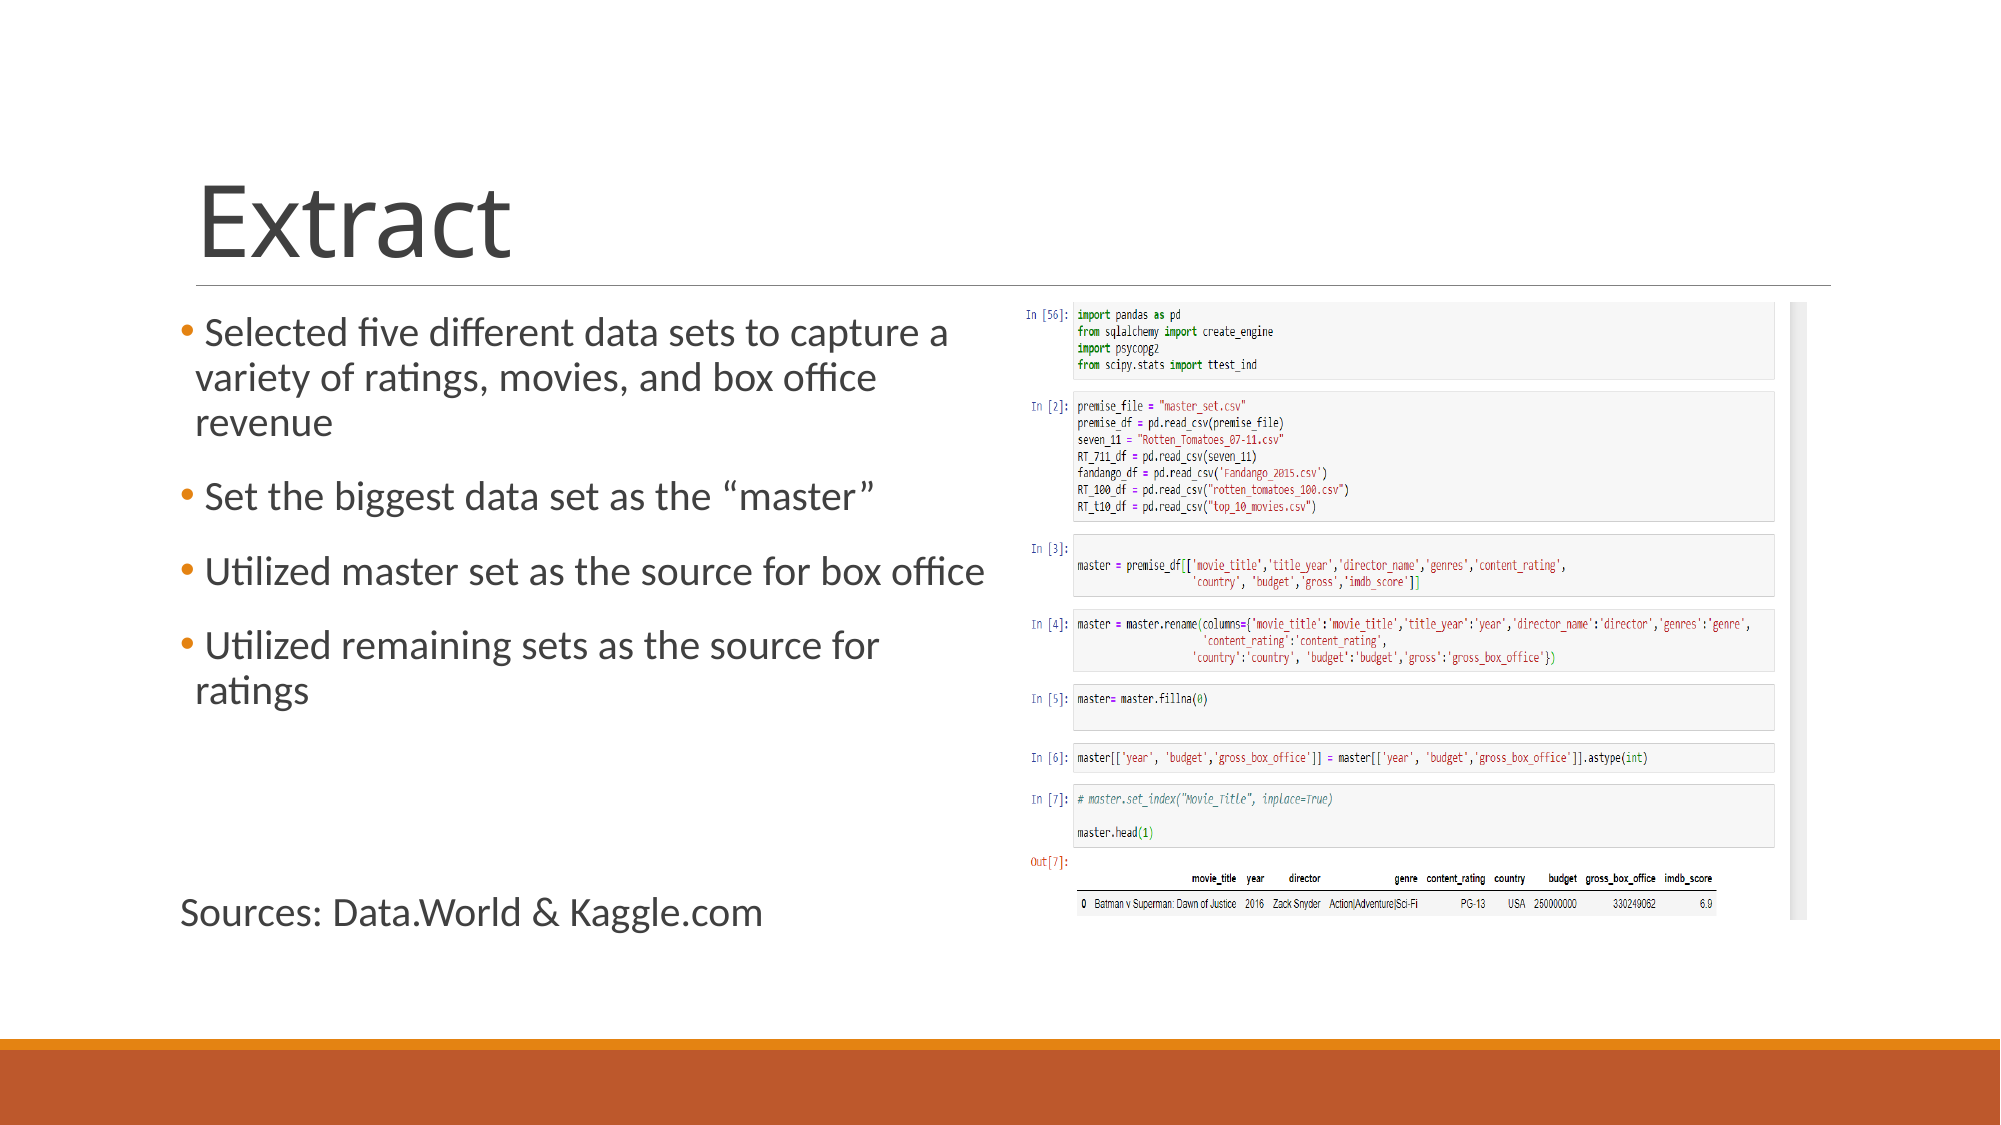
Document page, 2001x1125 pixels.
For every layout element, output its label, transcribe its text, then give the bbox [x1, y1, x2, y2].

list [996, 302, 1808, 921]
list Selected five different data sets to capture a variety of ratings, movies, and box office revenue Set the biggest data set as the “master” Utilized master set as the source for box office Utilized remaining sets as the source for ratings Sources: Data.World & Kaggle.com [180, 302, 990, 978]
title Extract [180, 47, 1830, 285]
